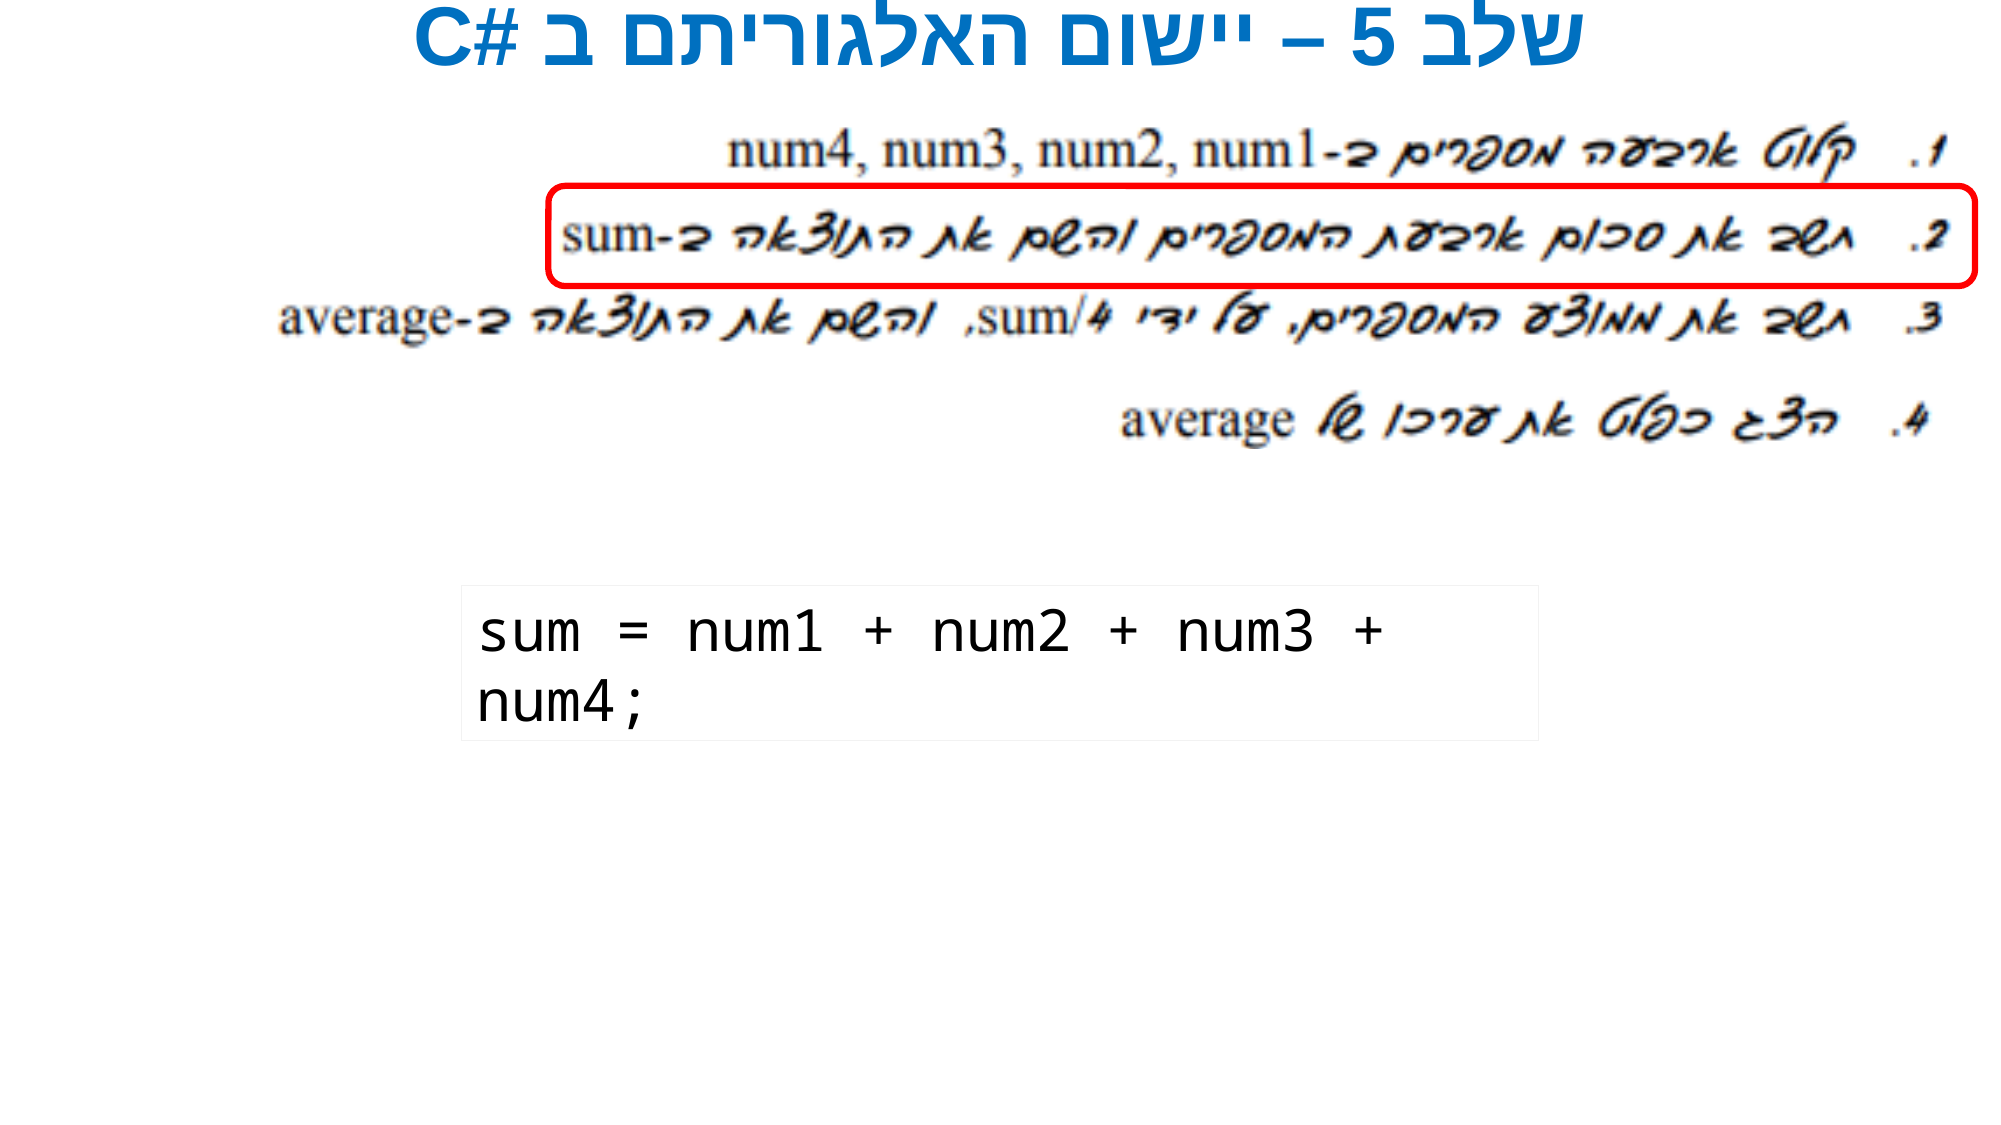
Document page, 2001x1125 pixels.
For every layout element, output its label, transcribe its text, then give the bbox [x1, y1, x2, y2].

text_box [547, 192, 1977, 288]
picture [271, 112, 1976, 192]
text_box sum = num1 + num2 + num3 + num4; [461, 585, 1539, 741]
title שלב 5 – יישום האלגוריתם ב #C [0, 0, 2000, 93]
picture [252, 387, 1957, 449]
picture [252, 280, 1957, 360]
picture [271, 205, 1976, 267]
